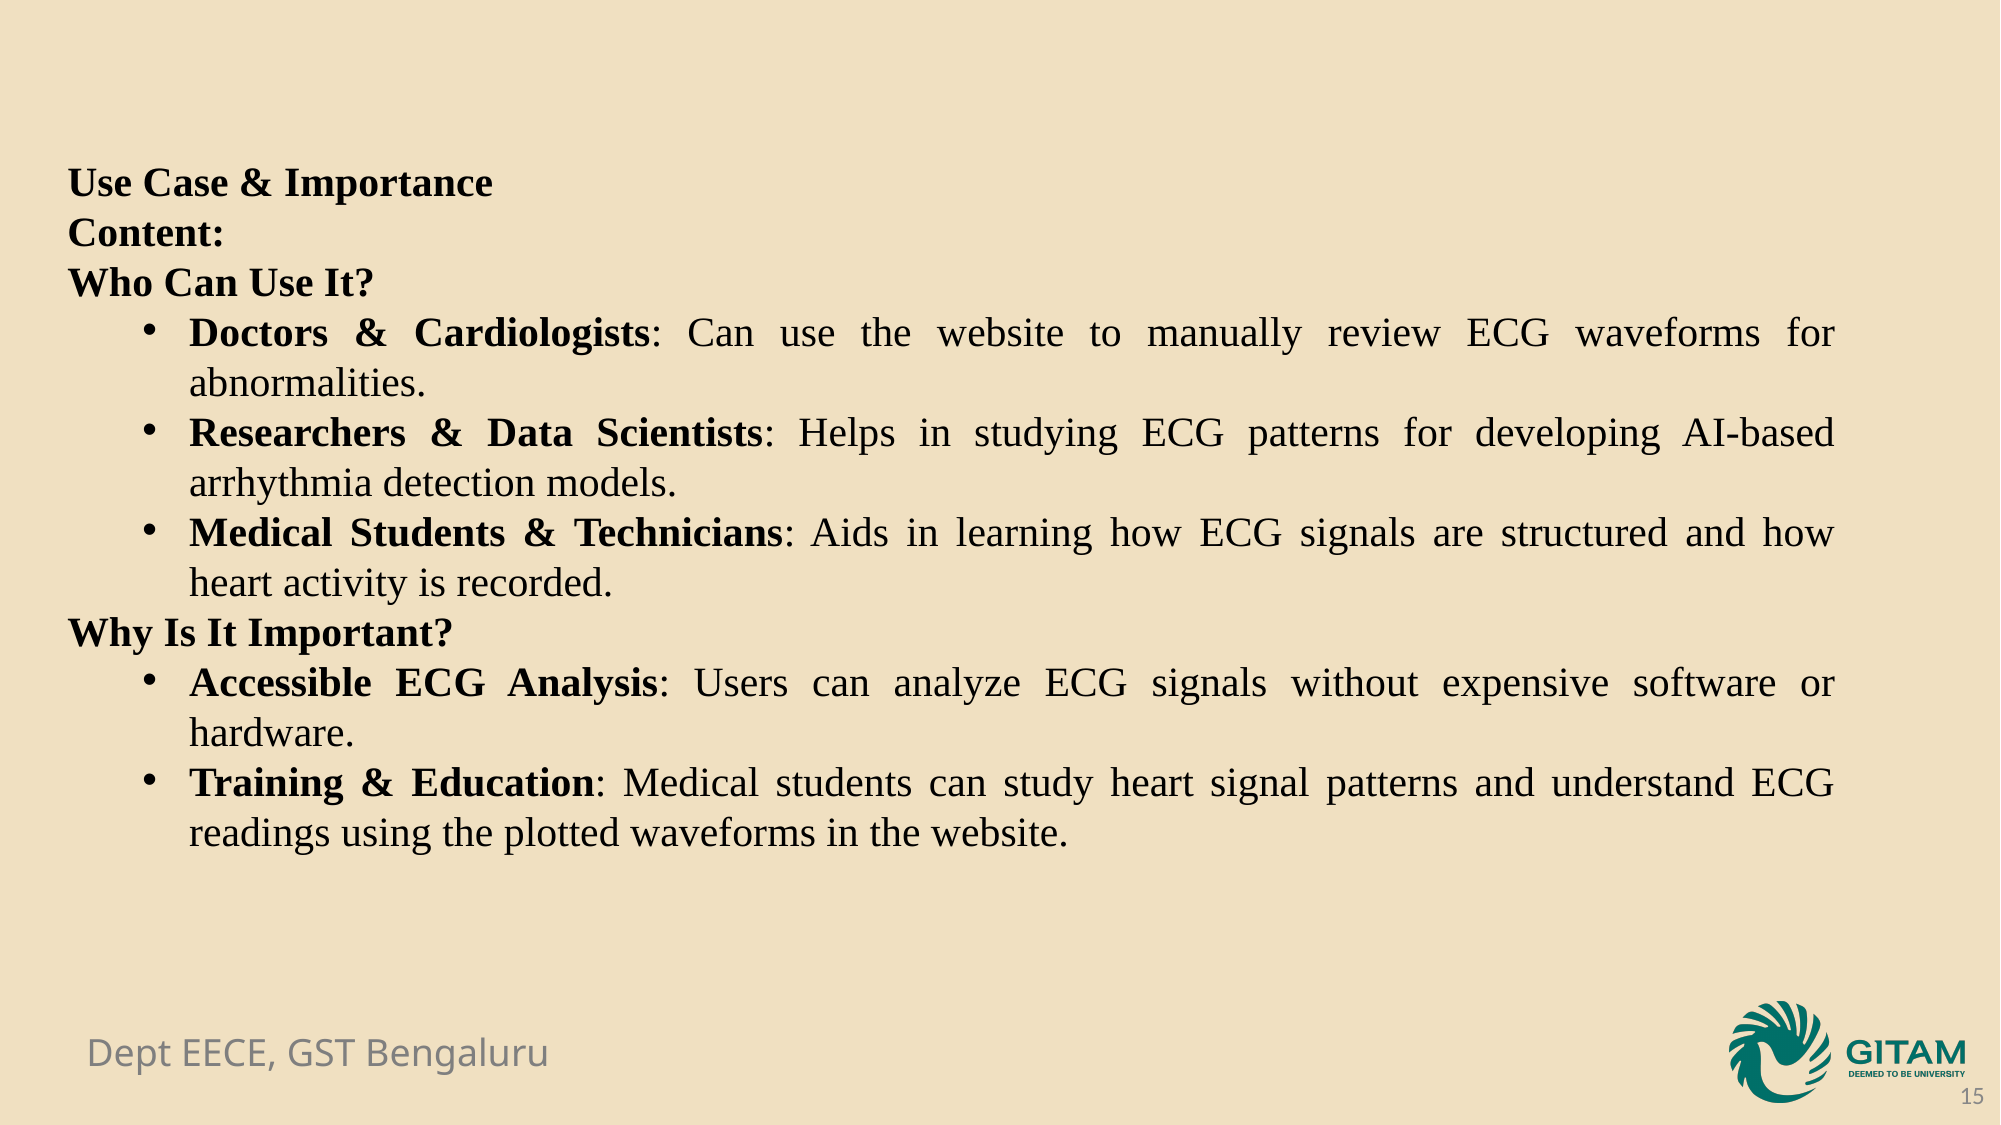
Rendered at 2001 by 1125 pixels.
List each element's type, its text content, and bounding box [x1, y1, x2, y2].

text_box Use Case & Importance Content: Who Can Use It? Doctors & Cardiologists: Can use the website to manually review ECG waveforms for abnormalities. Researchers & Data Scientists: Helps in studying ECG patterns for developing AI-based arrhythmia detection models. Medical Students & Technicians: Aids in learning how ECG signals are structured and how heart activity is recorded. Why Is It Important? Accessible ECG Analysis: Users can analyze ECG signals without expensive software or hardware. Training & Education: Medical students can study heart signal patterns and understand ECG readings using the plotted waveforms in the website. [52, 146, 1851, 862]
slide_number 15 [1550, 1065, 2000, 1125]
picture [1729, 1001, 1965, 1065]
